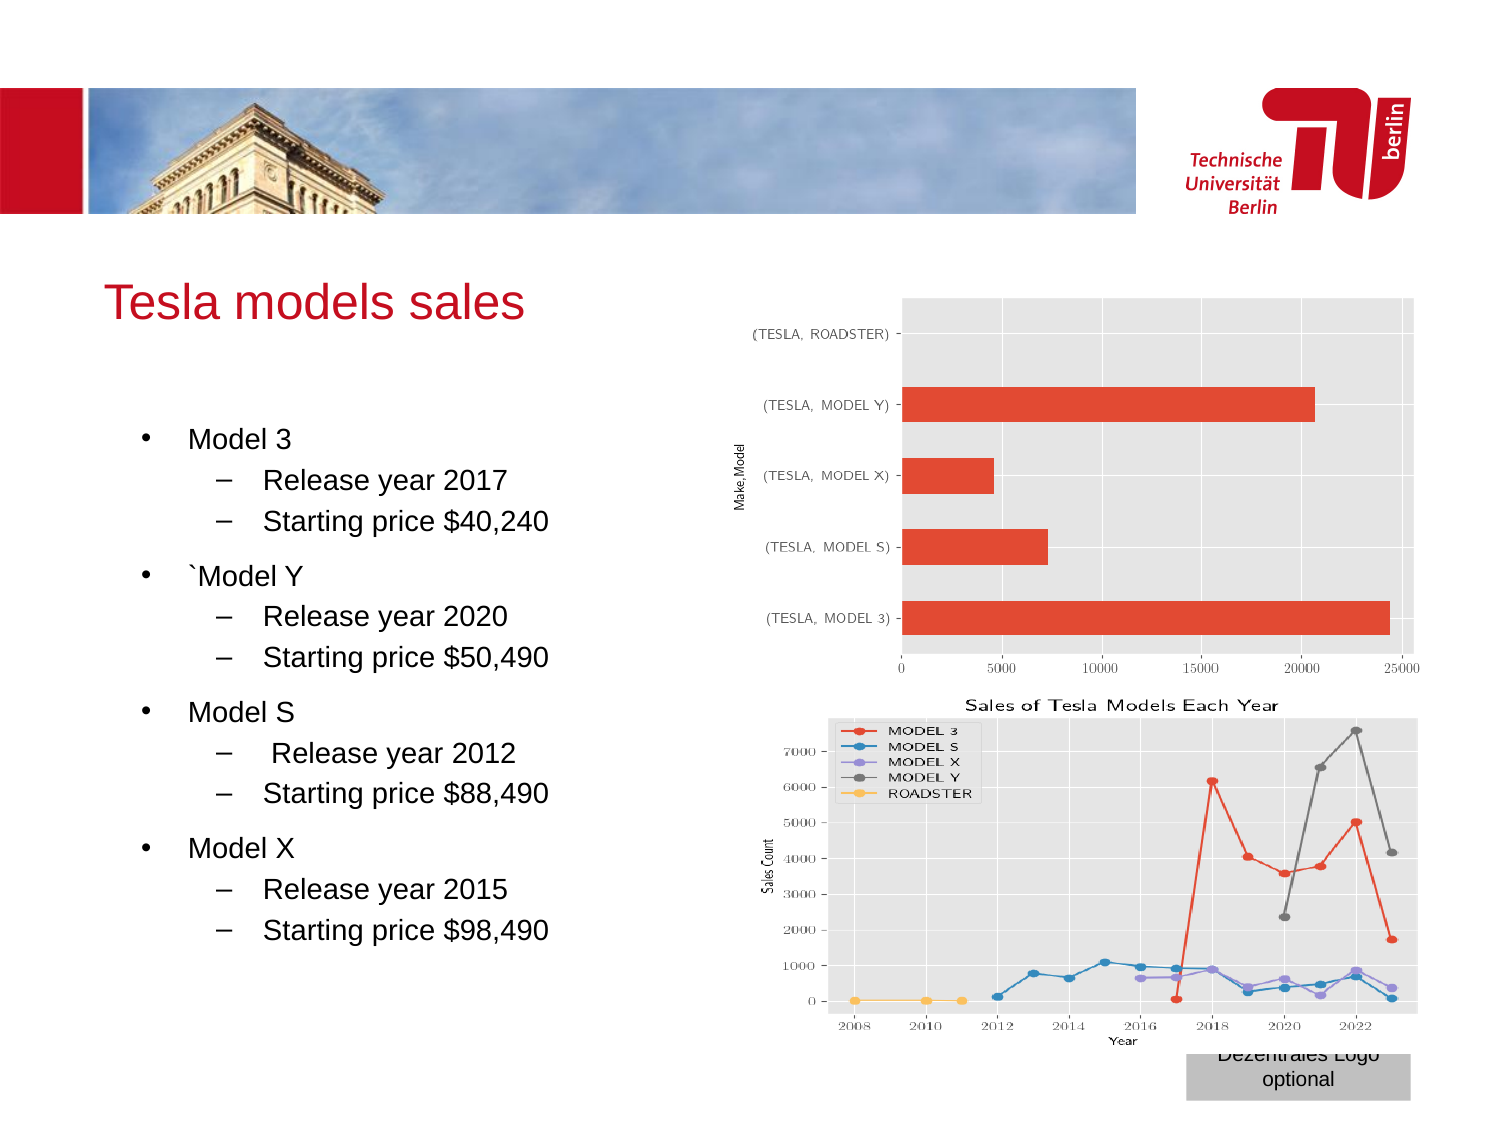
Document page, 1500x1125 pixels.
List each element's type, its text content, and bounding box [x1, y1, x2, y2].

picture [724, 288, 1430, 685]
picture [1186, 88, 1411, 214]
list Model 3 Release year 2017 Starting price $40,240 `Model Y Release year 2020 Starting price $50,490 Model S Release year 2012 Starting price $88,490 Model X Release year 2015 Starting price $98,490 [88, 385, 744, 983]
picture [749, 690, 1430, 1054]
title Tesla models sales [88, 281, 1411, 345]
picture [0, 88, 1136, 214]
